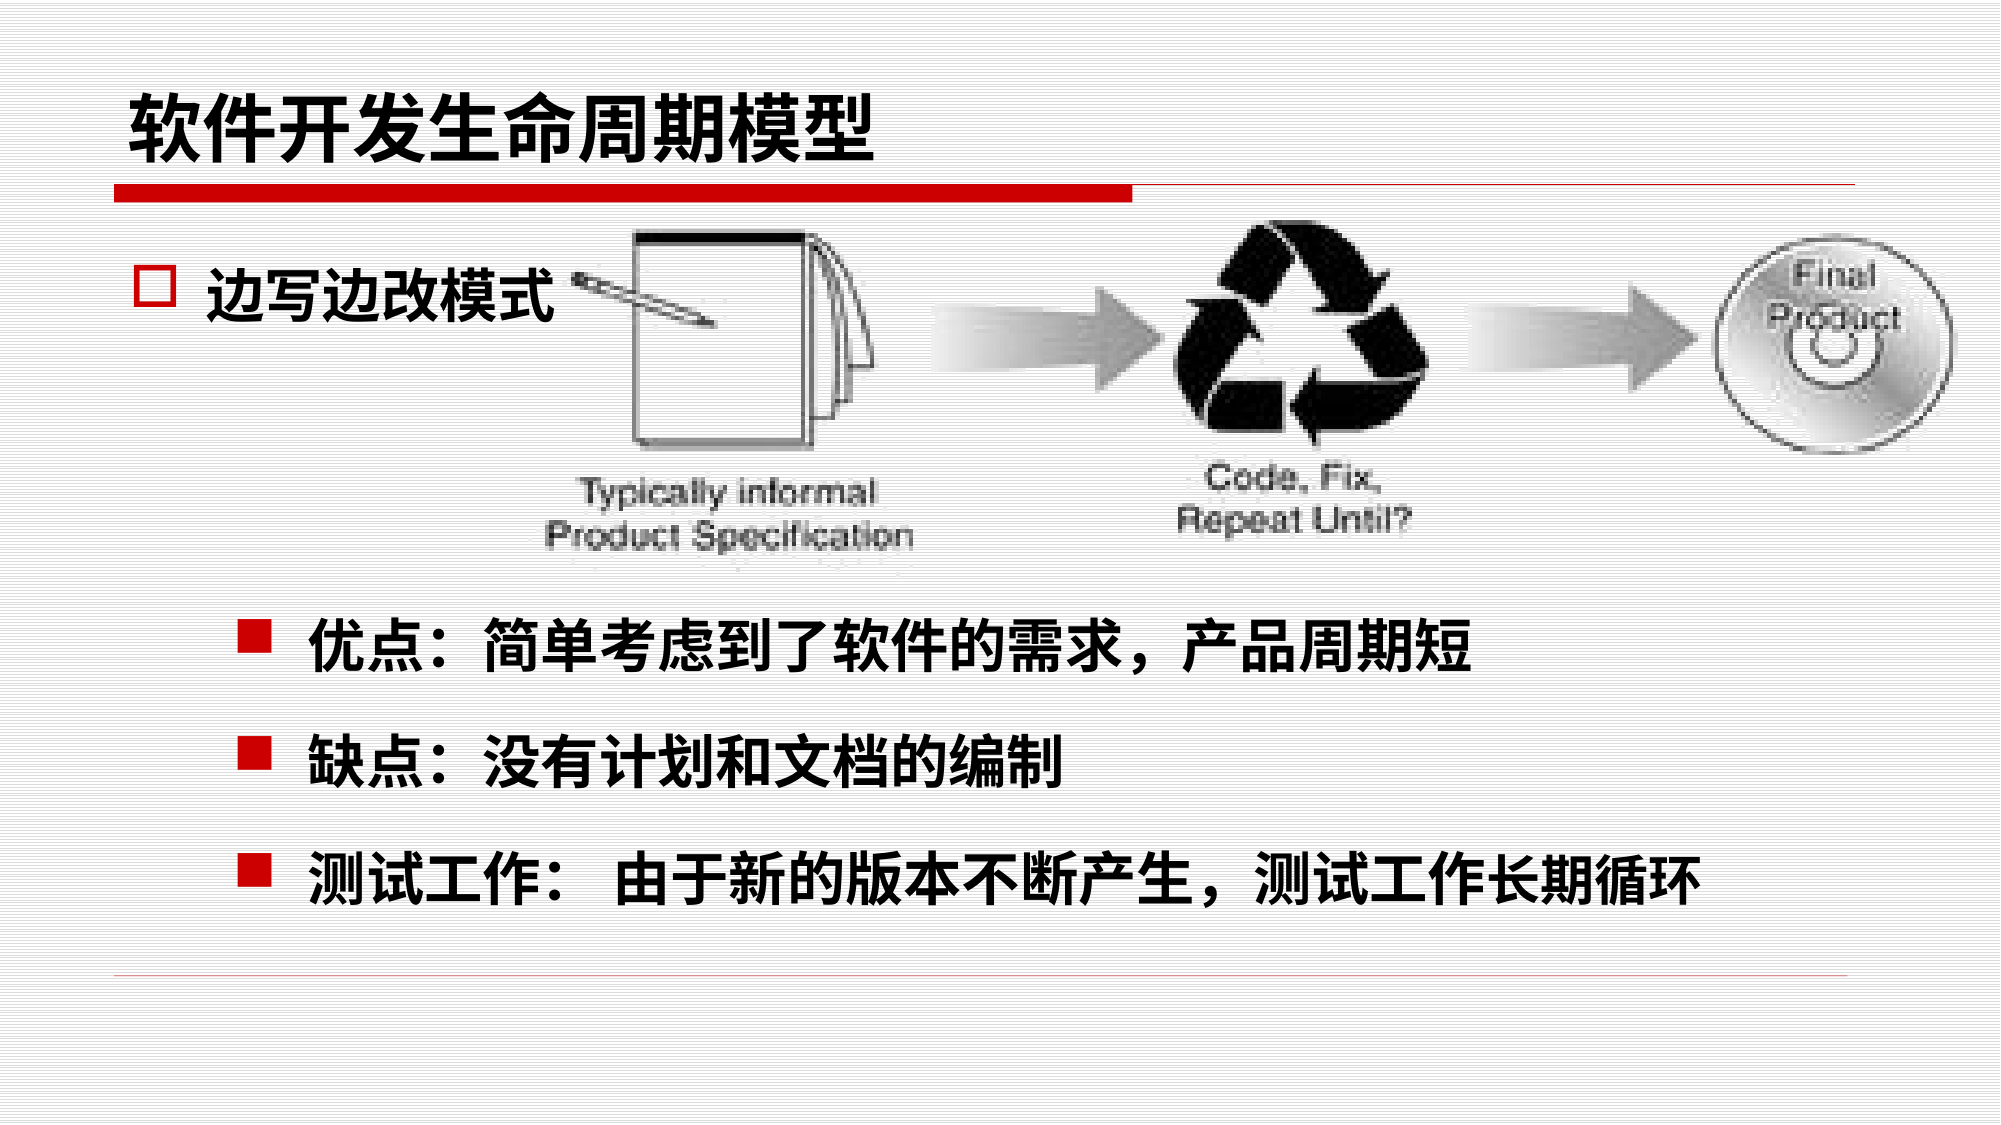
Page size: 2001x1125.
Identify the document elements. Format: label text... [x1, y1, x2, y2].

picture [489, 160, 2000, 638]
title 软件开发生命周期模型 [112, 42, 1863, 179]
list 边写边改模式 优点：简单考虑到了软件的需求，产品周期短 缺点：没有计划和文档的编制 测试工作： 由于新的版本不断产生，测试工作长期循环 [114, 216, 1865, 917]
